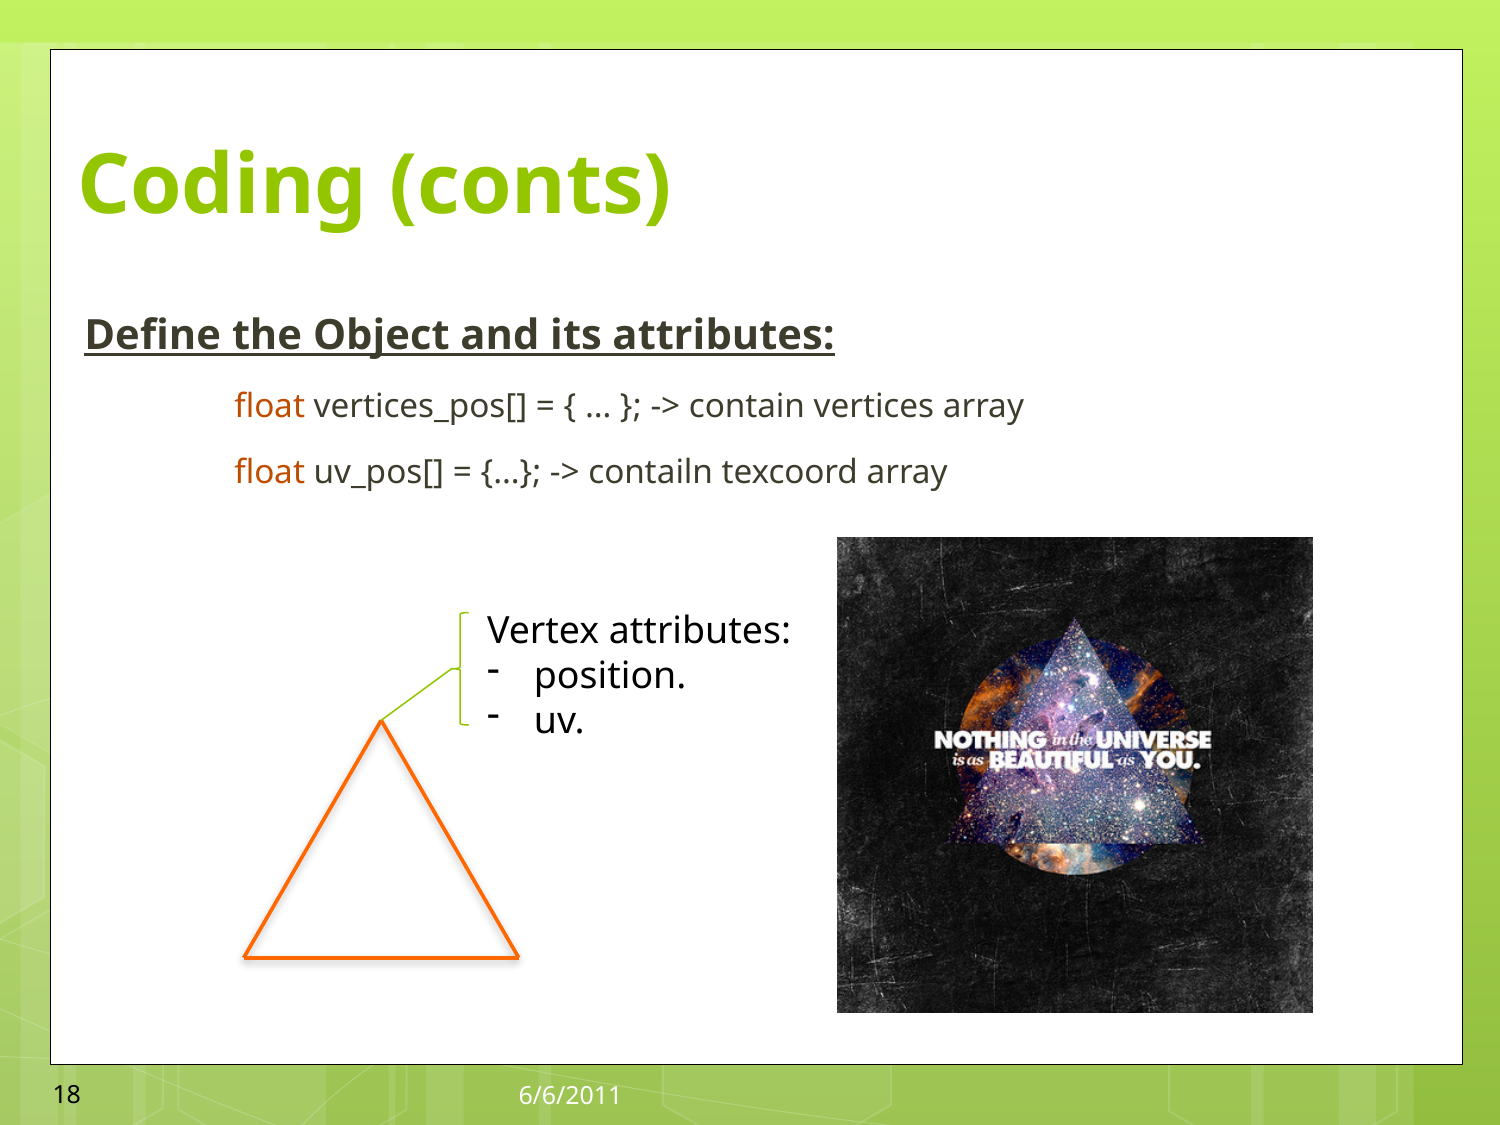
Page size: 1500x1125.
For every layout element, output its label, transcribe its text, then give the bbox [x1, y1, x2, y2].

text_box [380, 668, 452, 721]
slide_number 18 [37, 1065, 256, 1125]
title Coding (conts) [62, 50, 1450, 238]
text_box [243, 598, 811, 959]
picture [837, 537, 1313, 1013]
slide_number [287, 1065, 638, 1125]
list Define the Object and its attributes: float vertices_pos[] = { … }; -> contain vertices array float uv_pos[] = {…}; -> contailn texcoord array [58, 275, 1454, 1063]
